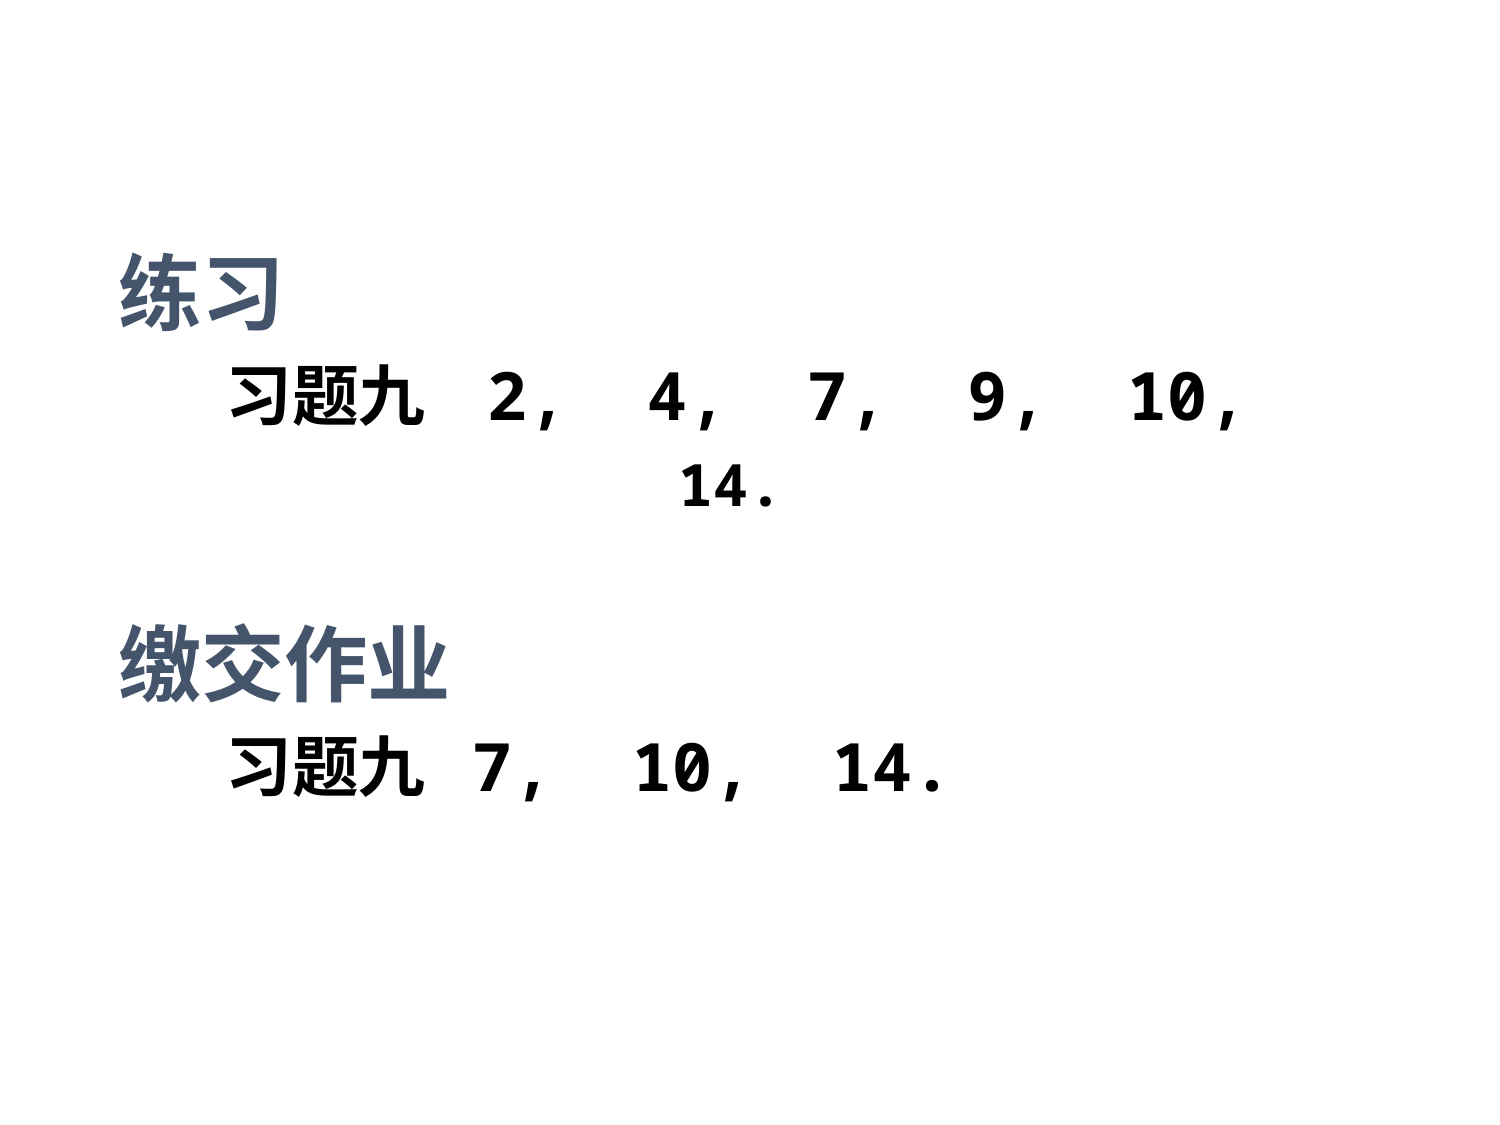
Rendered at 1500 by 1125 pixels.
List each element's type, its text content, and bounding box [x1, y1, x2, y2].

list 练习 习题九 2, 4, 7, 9, 10, 14. 缴交作业 习题九 7, 10, 14. [103, 244, 1397, 1014]
